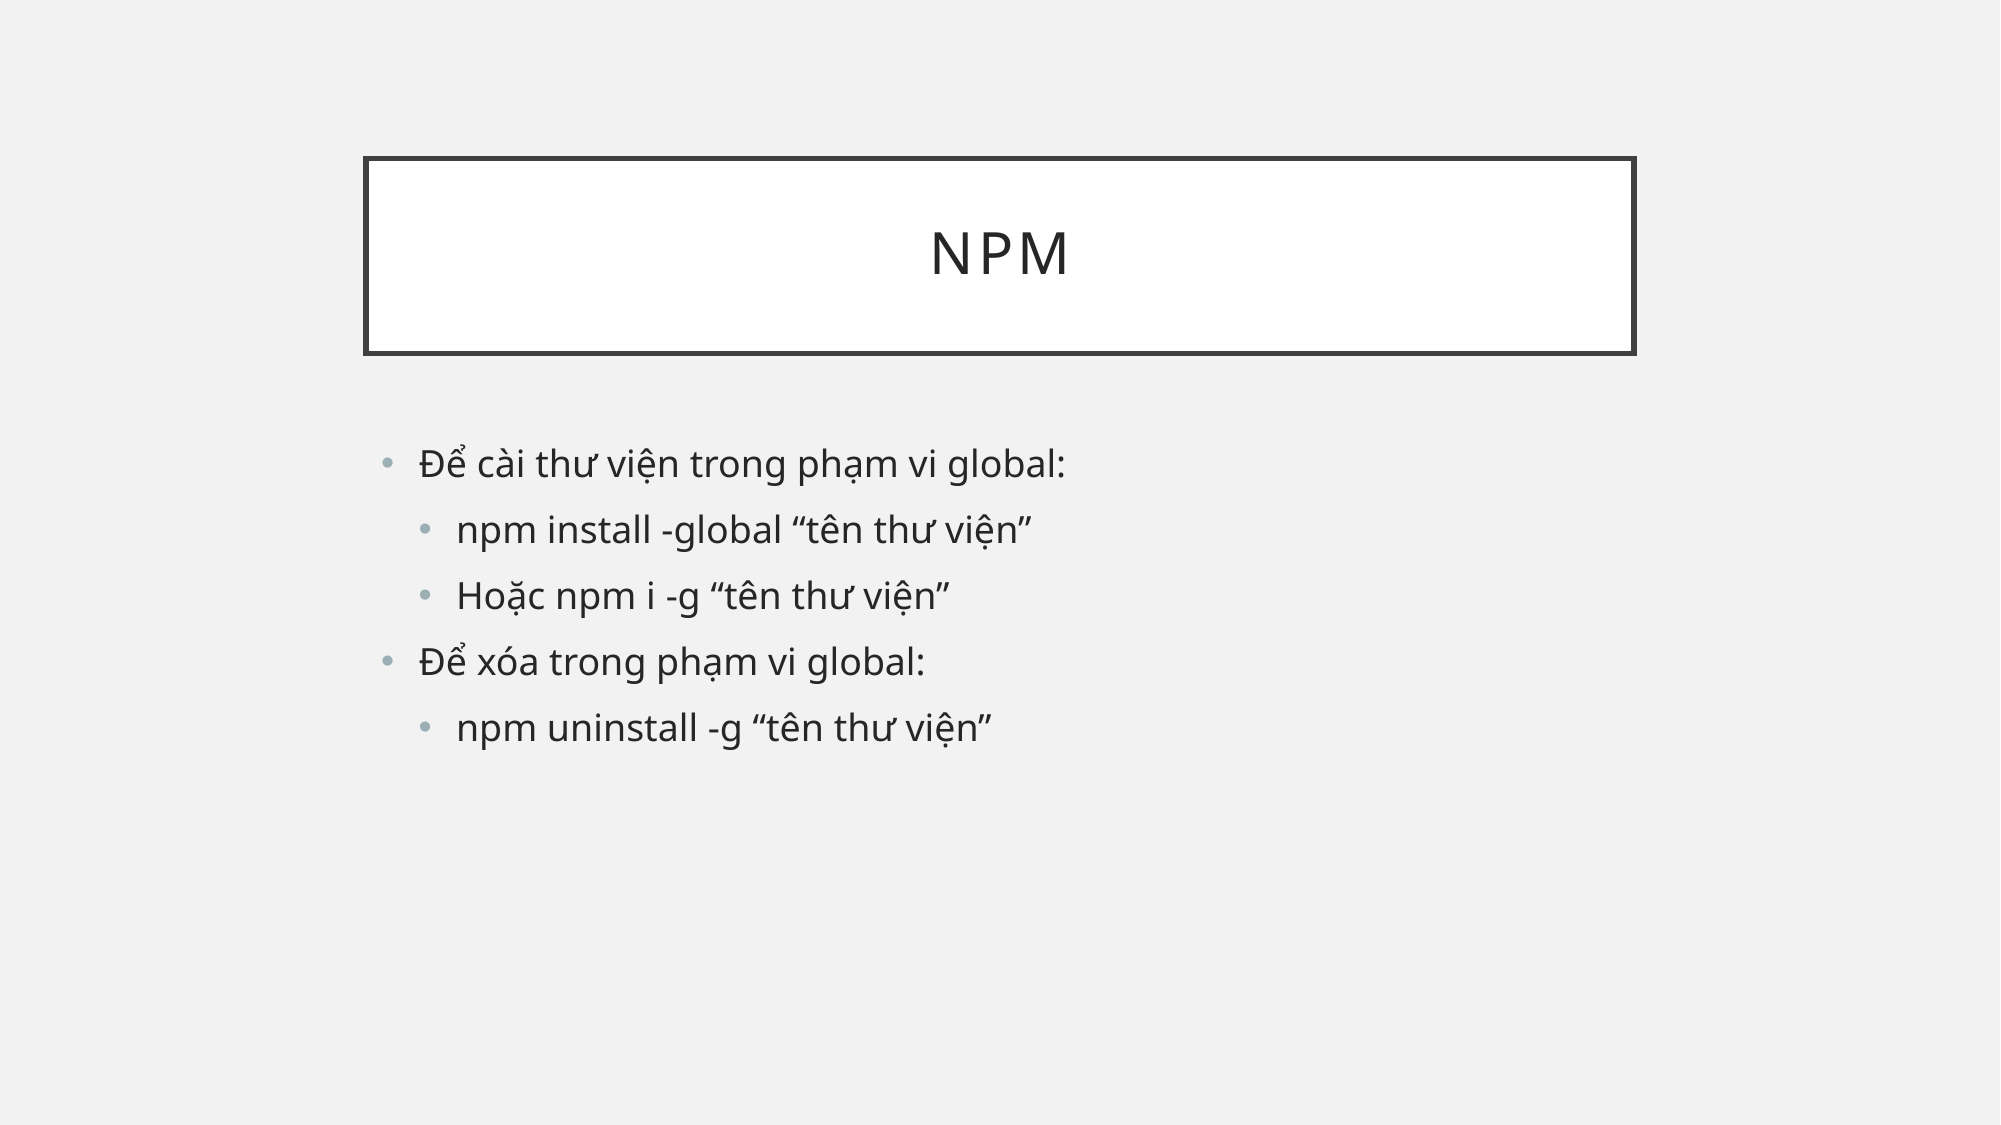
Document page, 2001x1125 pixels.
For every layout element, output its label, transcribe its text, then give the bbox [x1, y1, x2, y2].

title npm [363, 156, 1637, 356]
list Để cài thư viện trong phạm vi global: npm install -global “tên thư viện” Hoặc npm i -g “tên thư viện” Để xóa trong phạm vi global: npm uninstall -g “tên thư viện” [366, 432, 1634, 942]
